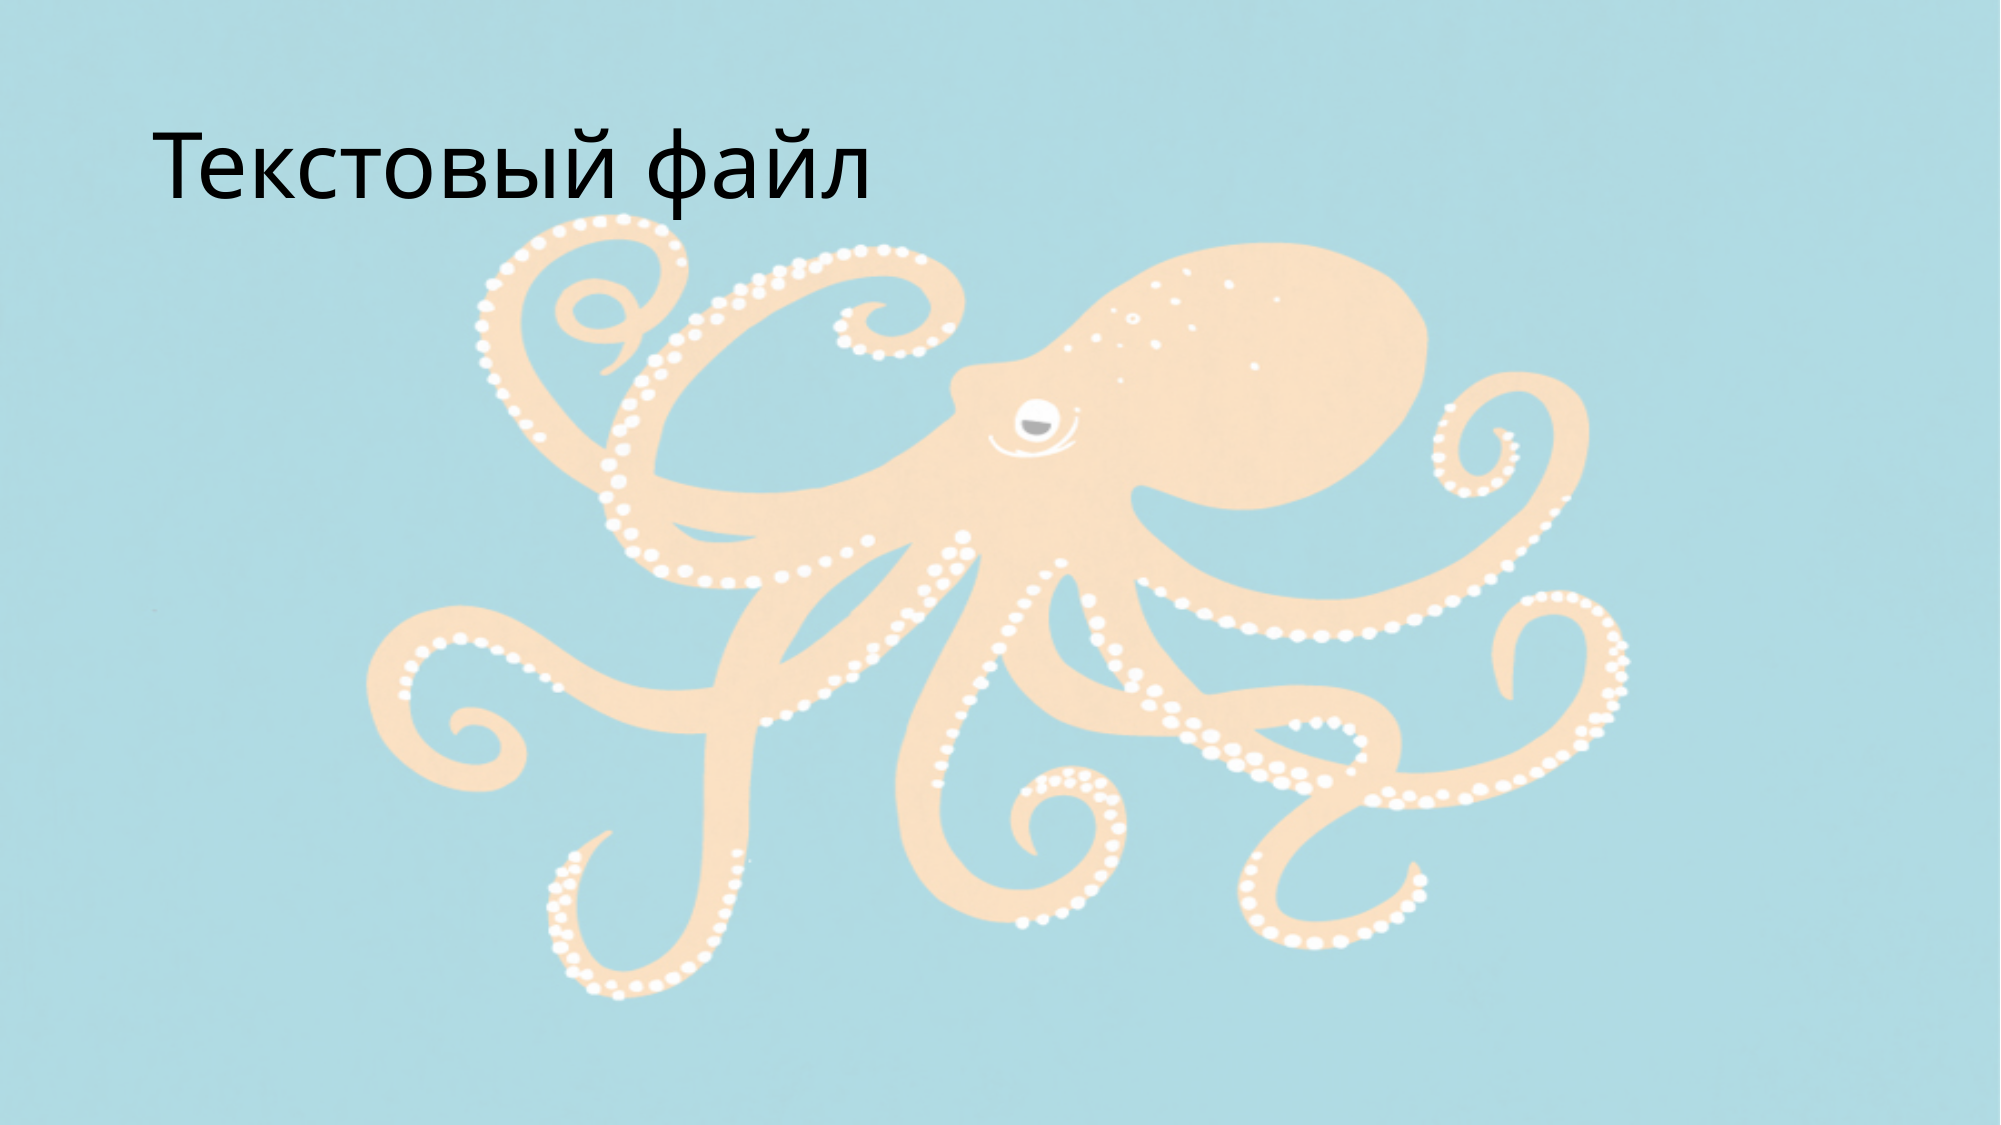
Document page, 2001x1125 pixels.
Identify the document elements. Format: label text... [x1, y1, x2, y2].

title Текстовый файл [137, 59, 1863, 278]
